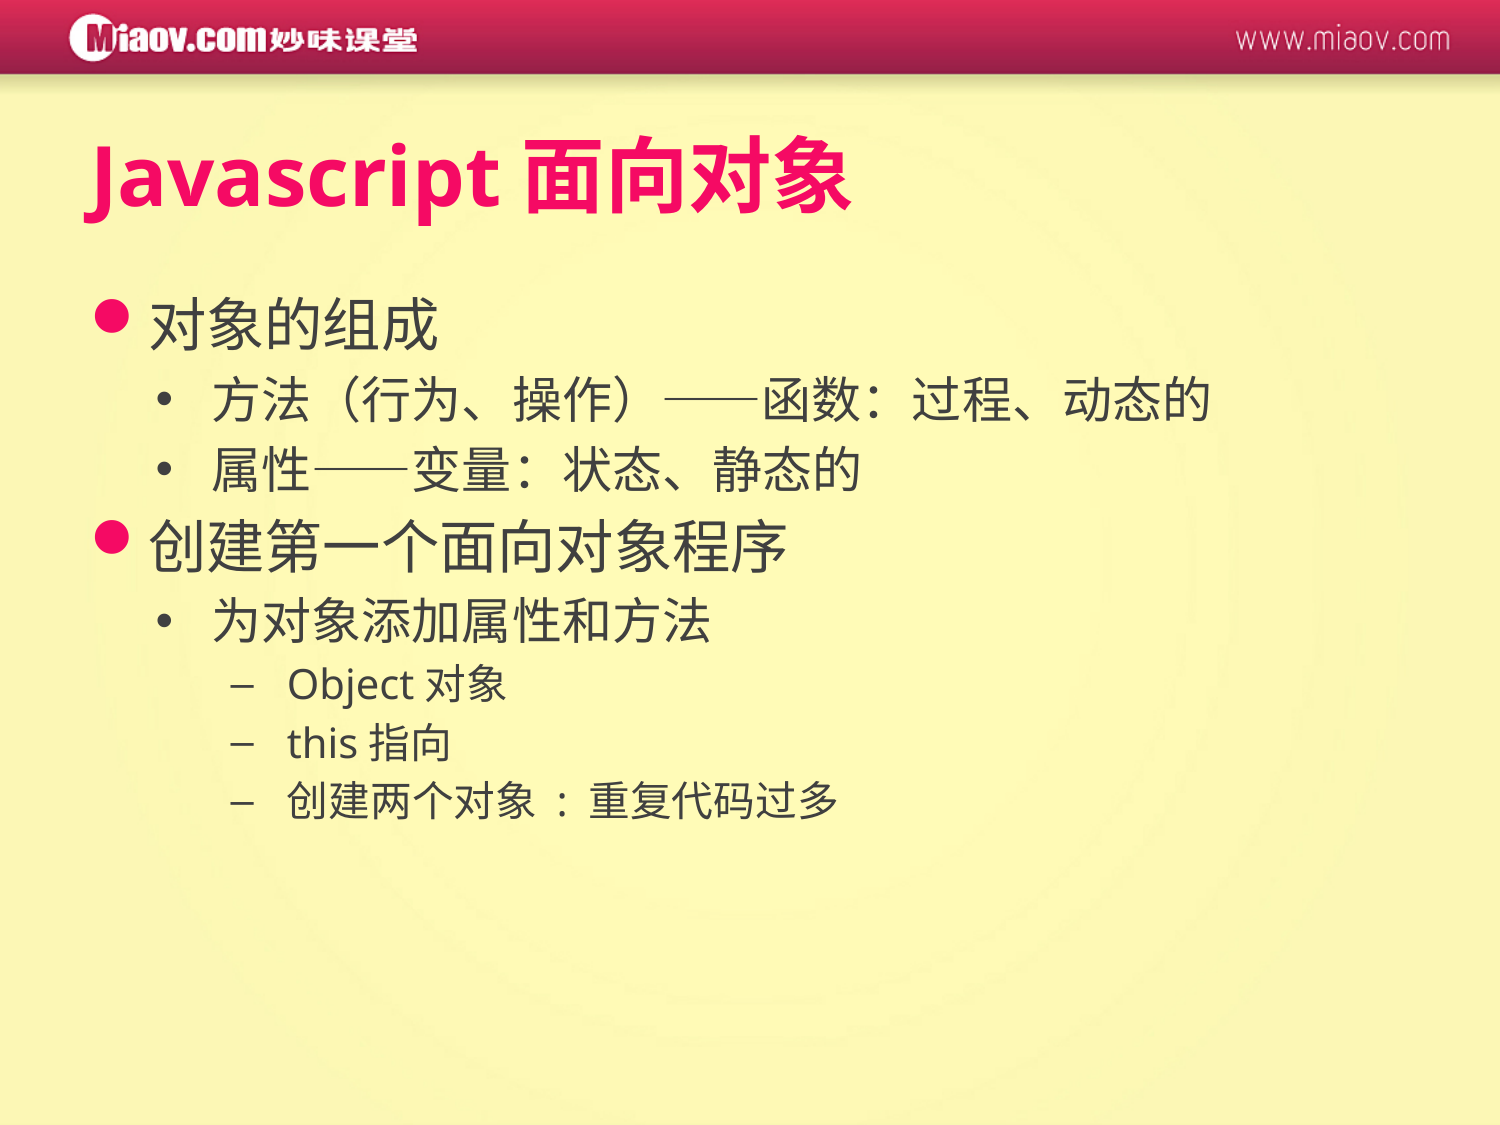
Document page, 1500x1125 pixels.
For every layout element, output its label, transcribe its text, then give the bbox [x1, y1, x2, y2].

title Javascript面向对象 [74, 79, 1426, 268]
picture [0, 0, 1500, 1125]
list 对象的组成 方法（行为、操作）——函数：过程、动态的 属性——变量：状态、静态的 创建第一个面向对象程序 为对象添加属性和方法 Object对象 this指向 创建两个对象 : 重复代码过多 [74, 280, 1426, 1024]
